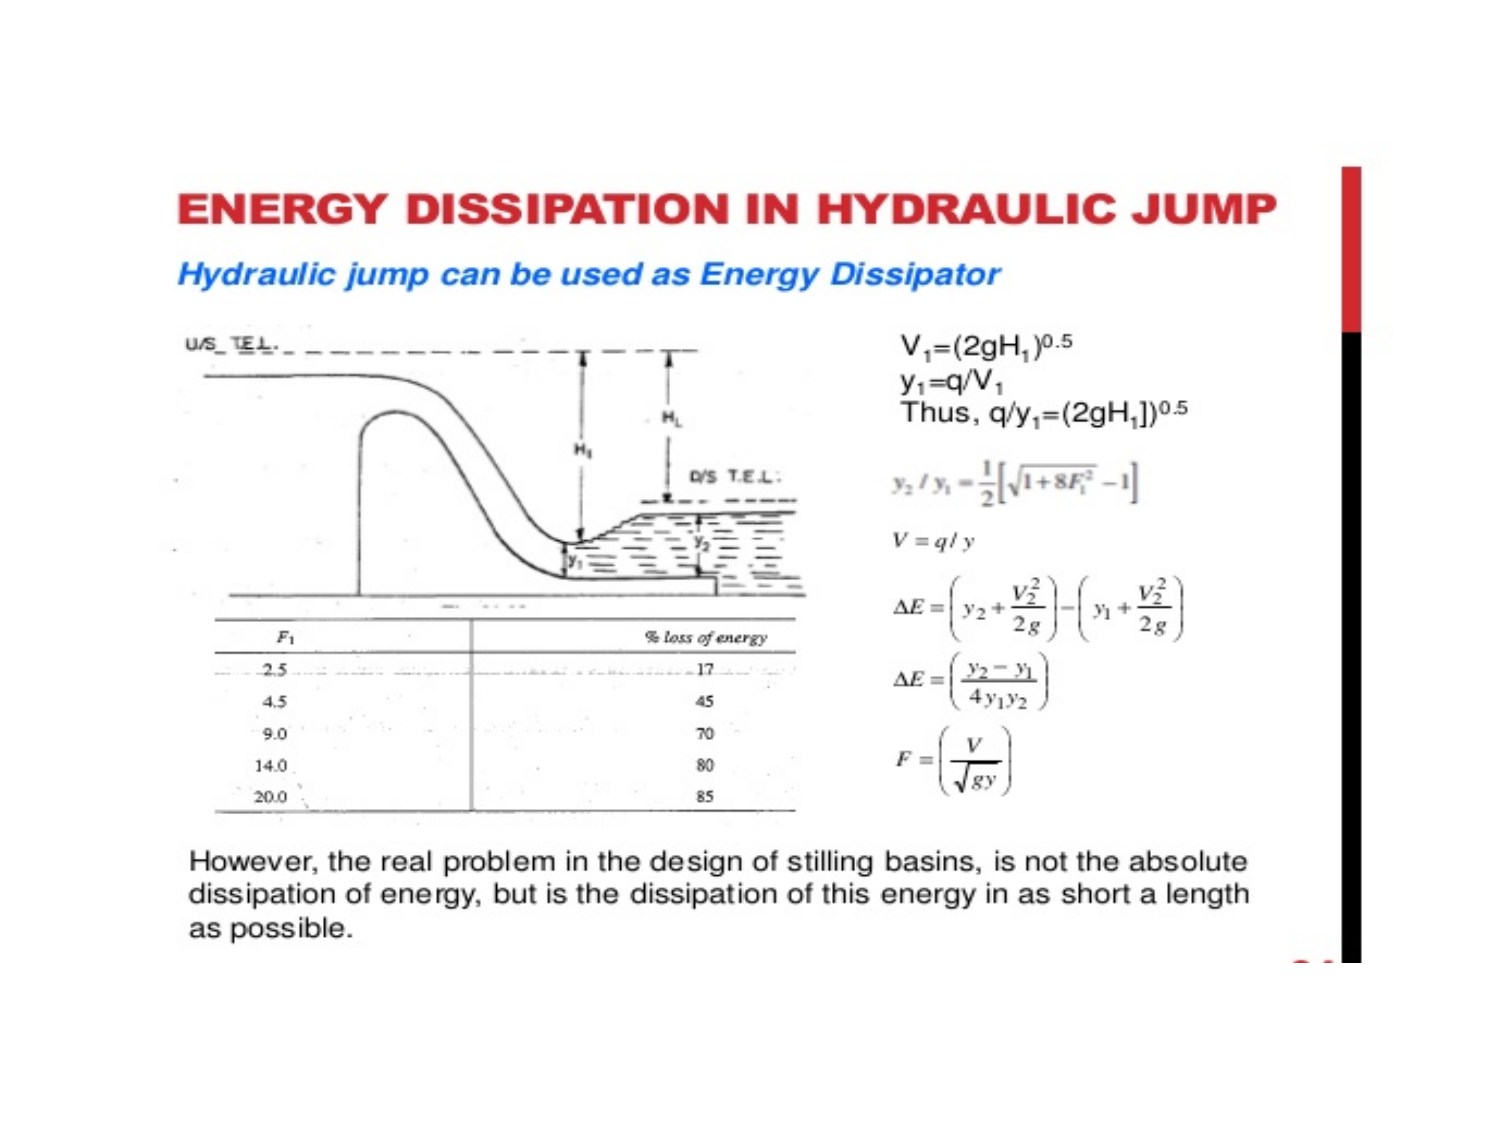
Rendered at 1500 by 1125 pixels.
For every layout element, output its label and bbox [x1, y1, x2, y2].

list [37, 112, 1426, 963]
